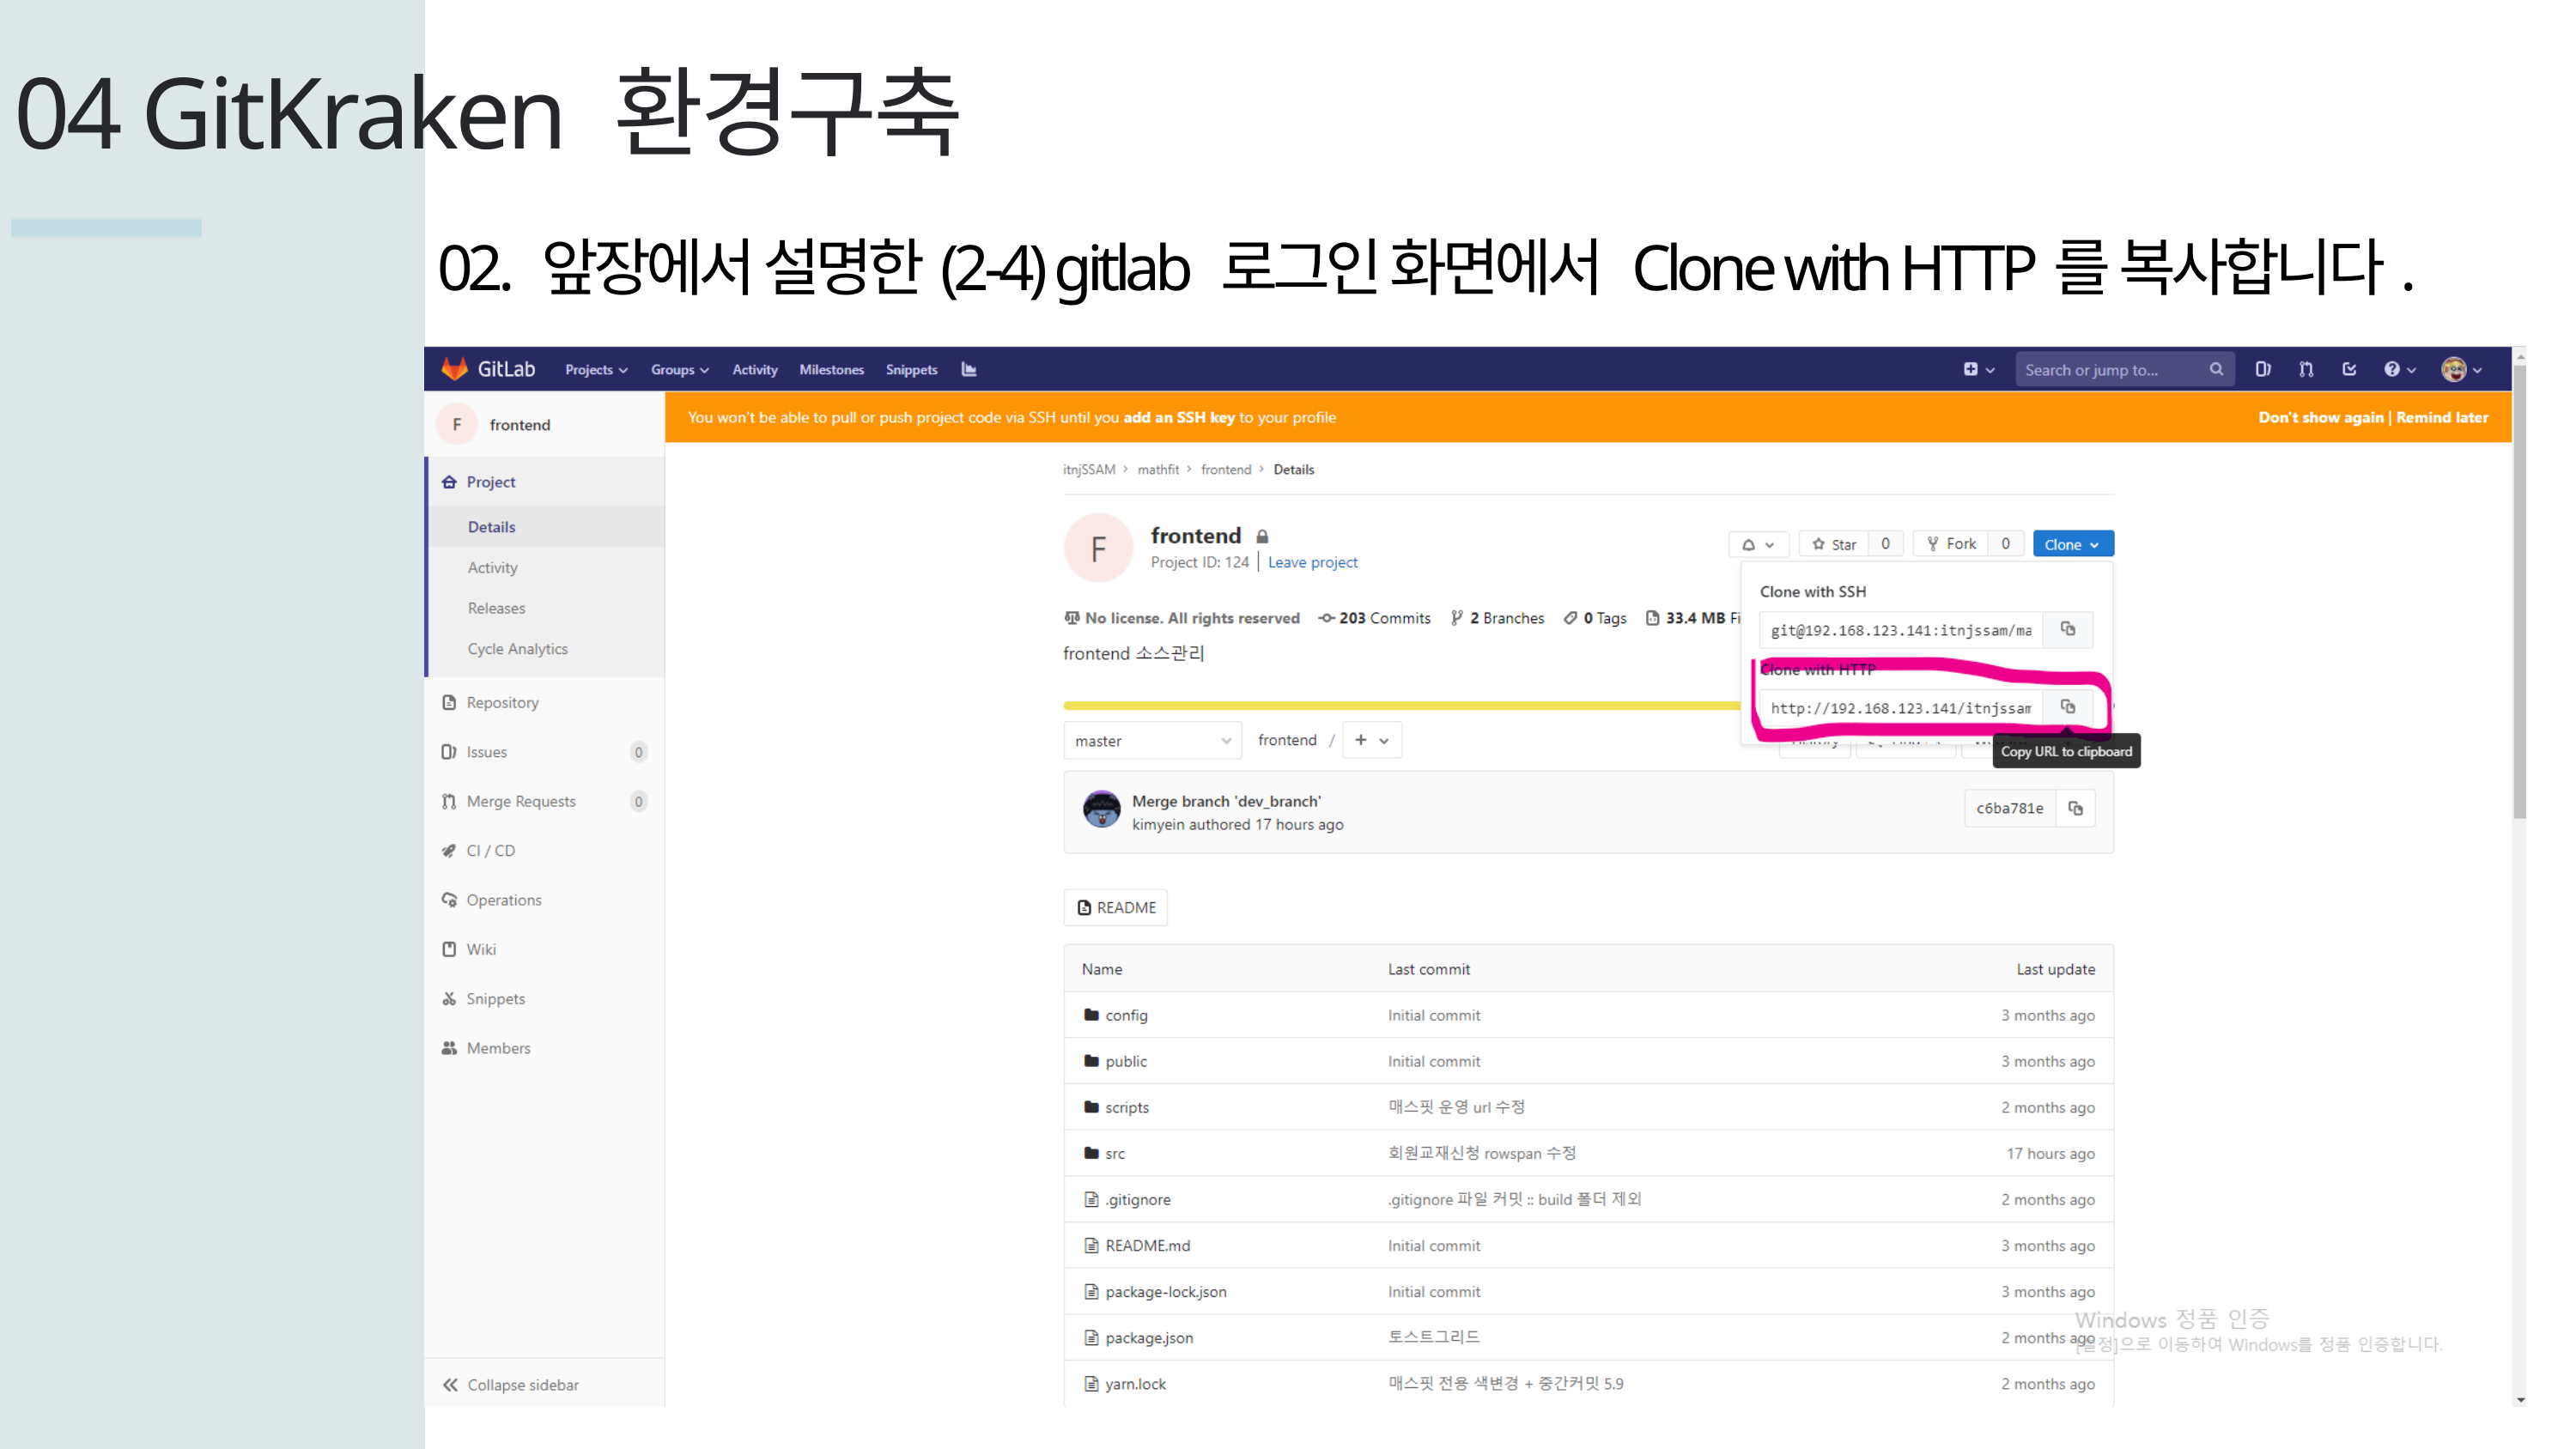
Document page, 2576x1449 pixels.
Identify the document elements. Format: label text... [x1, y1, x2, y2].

text_box 02. 앞장에서 설명한(2-4) gitlab 로그인 화면에서 Clone with HTTP를 복사합니다. [431, 221, 2576, 309]
picture [424, 346, 2526, 1407]
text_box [0, 0, 425, 1449]
text_box 04 GitKraken 환경구축 [431, 44, 1355, 221]
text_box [11, 192, 203, 263]
